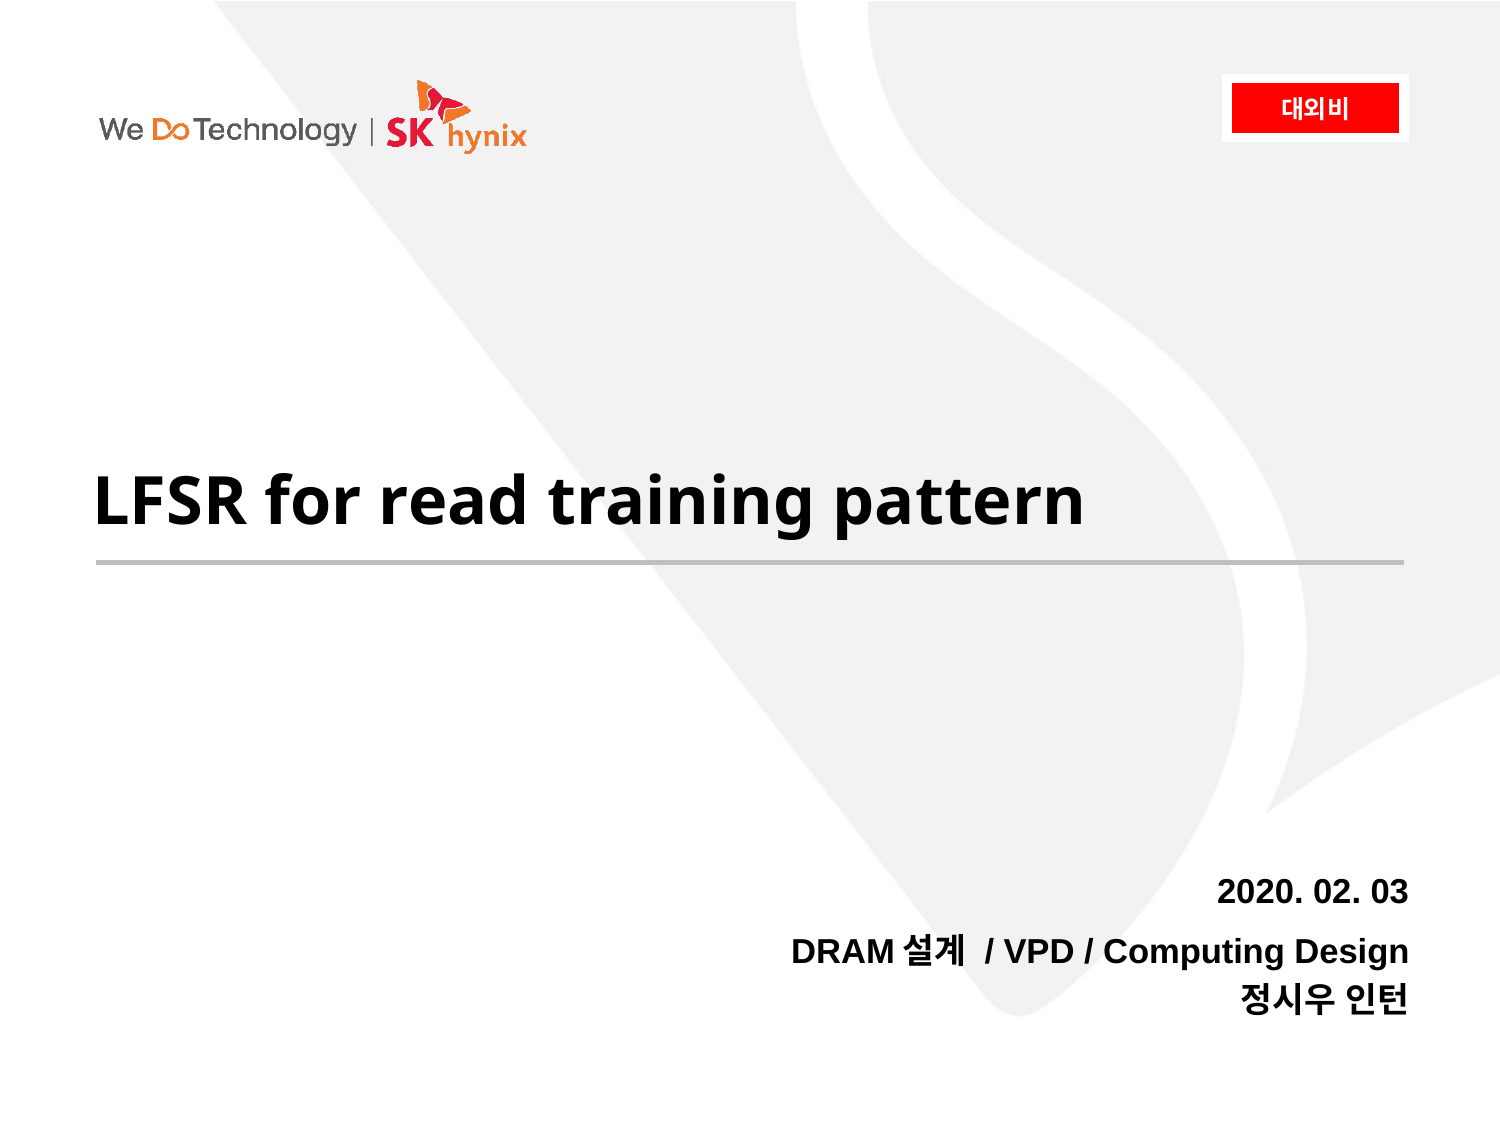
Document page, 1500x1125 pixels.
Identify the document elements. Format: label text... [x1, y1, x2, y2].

picture [0, 1, 1500, 1125]
title LFSR for read training pattern [77, 379, 1386, 616]
text_box 2020. 02. 03 [704, 855, 1425, 918]
text_box DRAM설계 / VPD / Computing Design 정시우 인턴 [95, 919, 1425, 1027]
